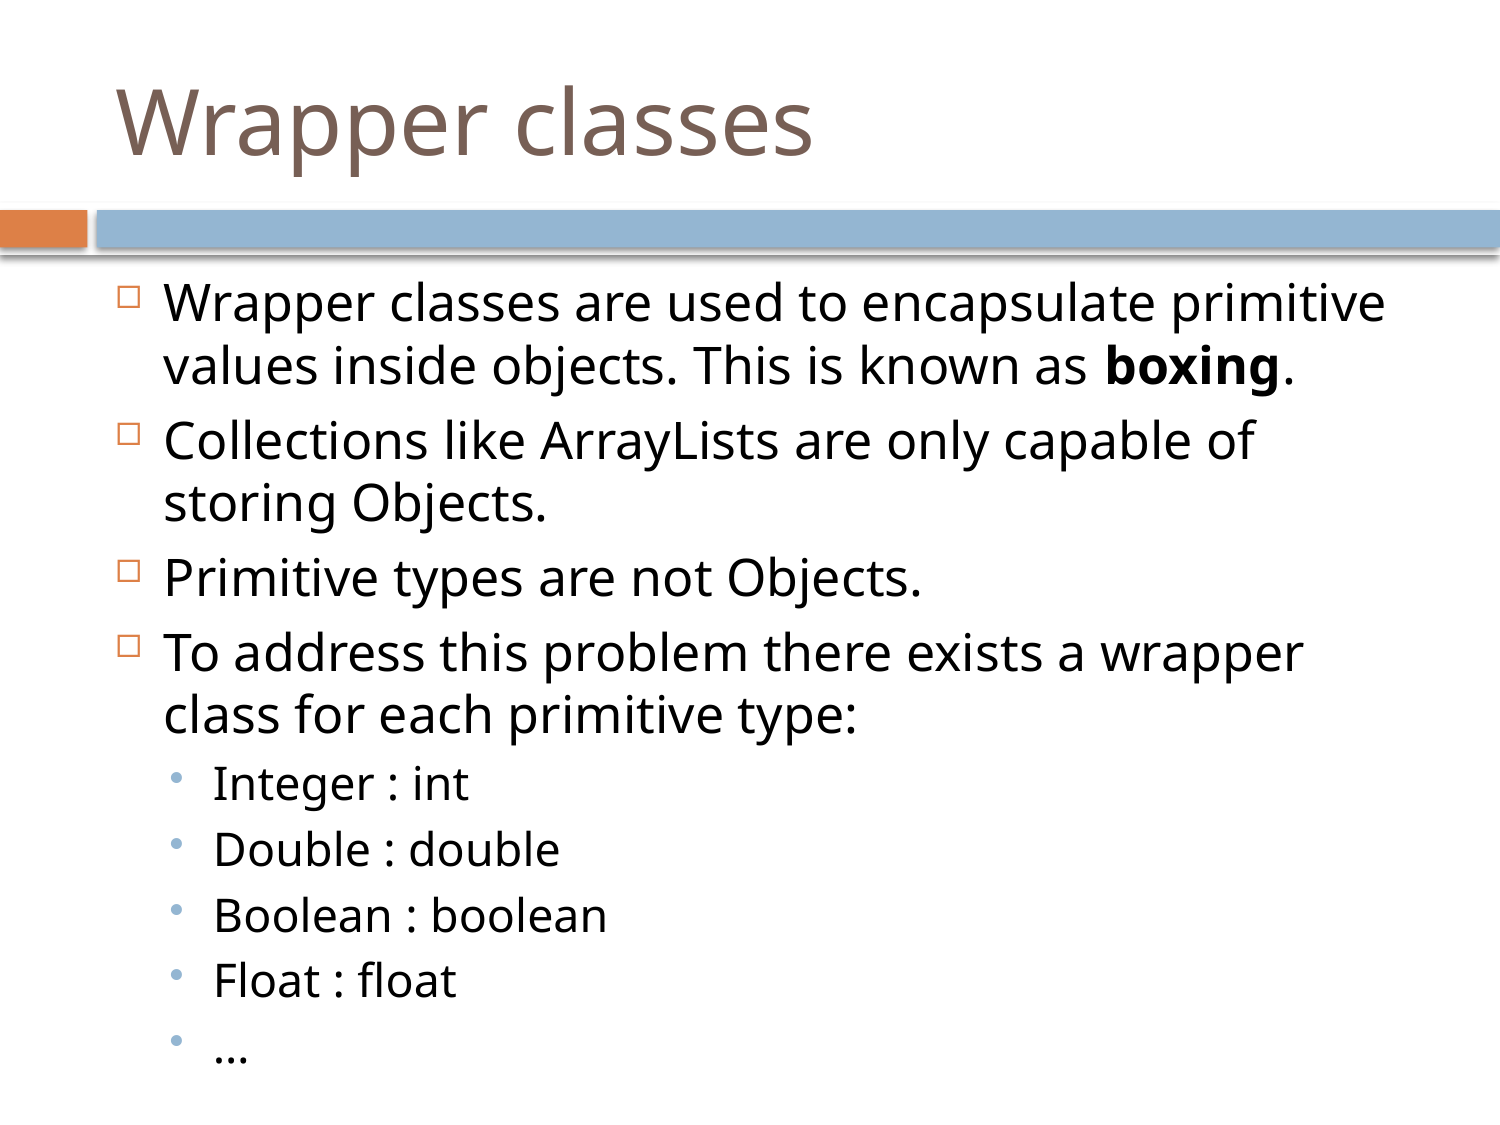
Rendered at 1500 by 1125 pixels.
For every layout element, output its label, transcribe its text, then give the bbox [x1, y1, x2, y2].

title Wrapper classes [100, 37, 1438, 200]
list Wrapper classes are used to encapsulate primitive values inside objects. This is known as boxing. Collections like ArrayLists are only capable of storing Objects. Primitive types are not Objects. To address this problem there exists a wrapper class for each primitive type: Integer : int Double : double Boolean : boolean Float : float … [100, 262, 1438, 1094]
